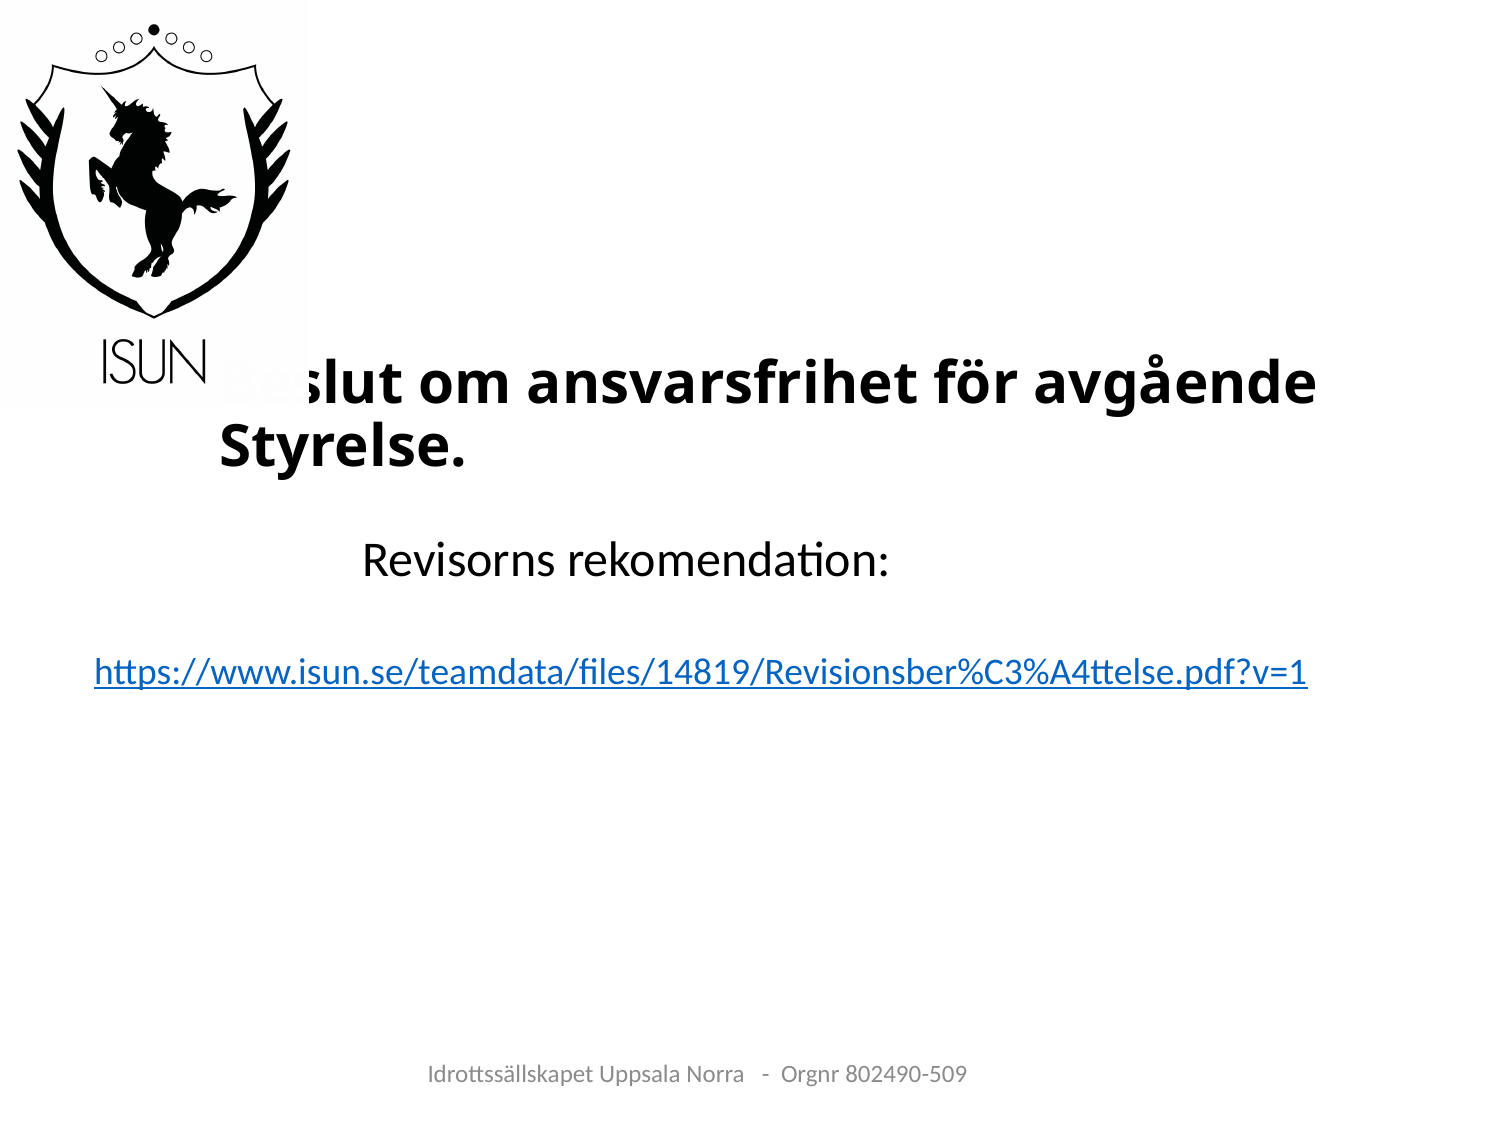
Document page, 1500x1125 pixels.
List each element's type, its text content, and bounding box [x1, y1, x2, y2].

text_box Revisorns rekomendation: https://www.isun.se/teamdata/files/14819/Revisionsber%C3%A4ttelse.pdf?v=1 [47, 519, 1355, 700]
footer Idrottssällskapet Uppsala Norra - Orgnr 802490-509 [393, 1042, 1004, 1103]
title Beslut om ansvarsfrihet för avgående Styrelse. [204, 288, 1375, 487]
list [0, 0, 309, 407]
